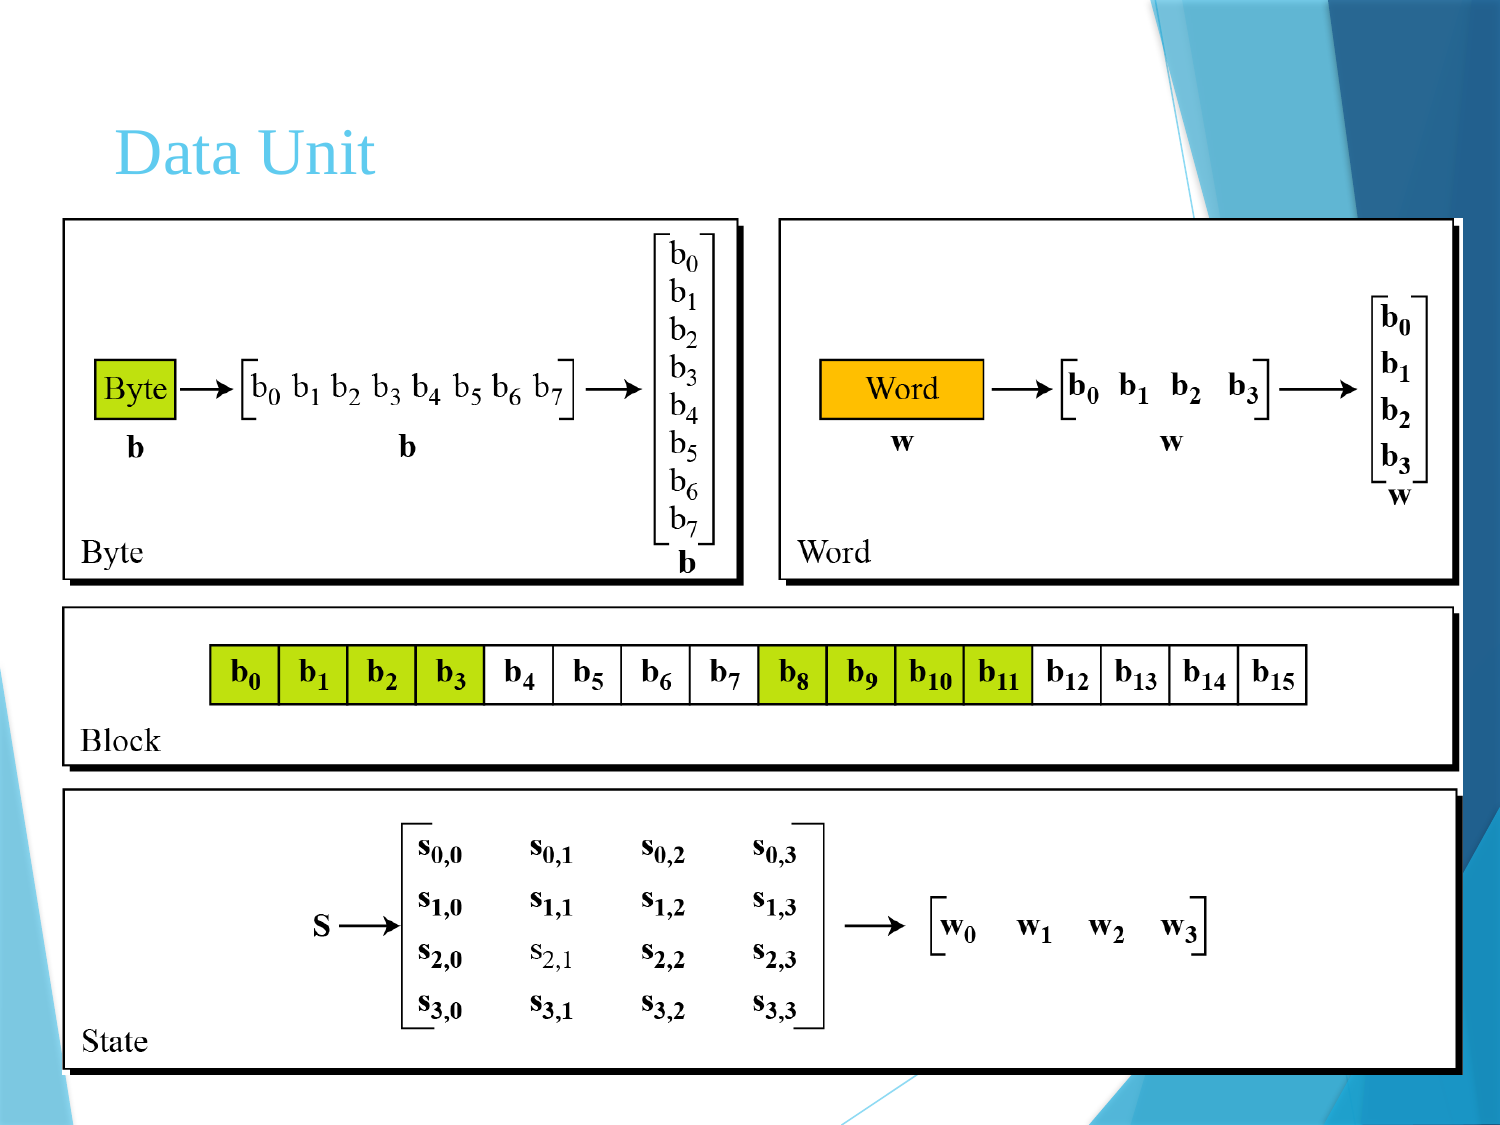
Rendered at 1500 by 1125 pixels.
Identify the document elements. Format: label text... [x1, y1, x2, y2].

title Data Unit [99, 99, 1142, 217]
picture [61, 217, 1463, 1076]
